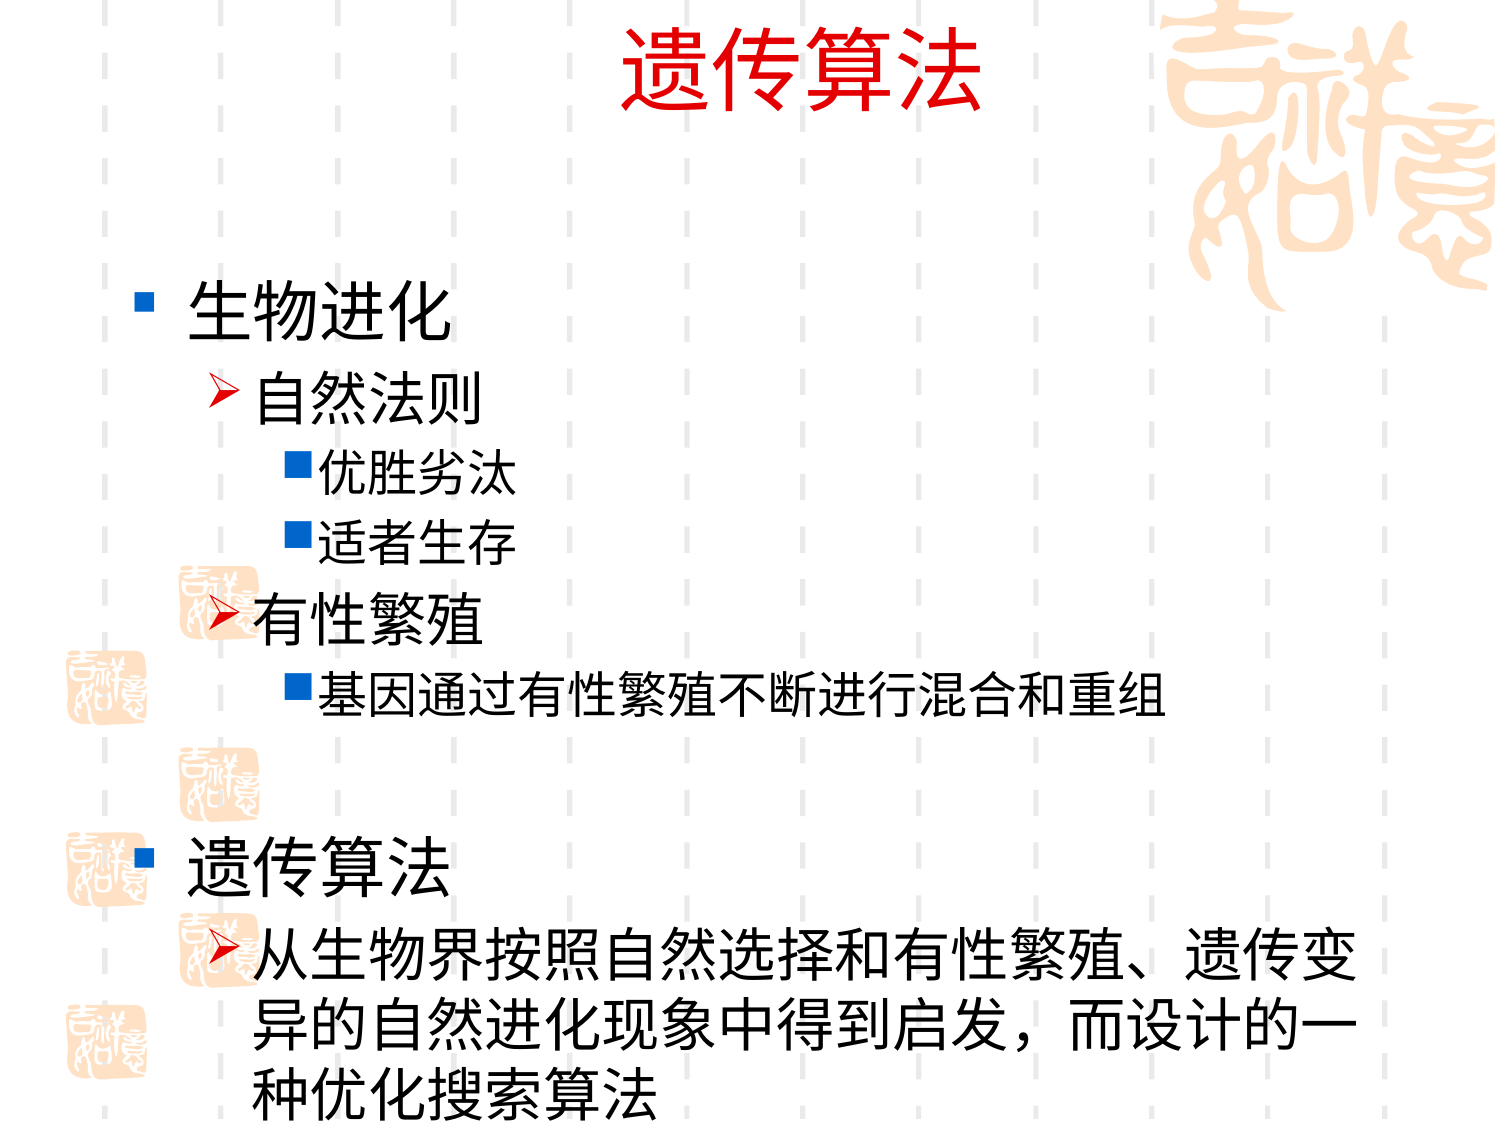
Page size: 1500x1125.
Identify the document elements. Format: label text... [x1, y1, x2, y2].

title 遗传算法 [163, 5, 1443, 130]
list 生物进化 自然法则 优胜劣汰 适者生存 有性繁殖 基因通过有性繁殖不断进行混合和重组 遗传算法 从生物界按照自然选择和有性繁殖、遗传变异的自然进化现象中得到启发，而设计的一种优化搜索算法 [99, 262, 1438, 1001]
